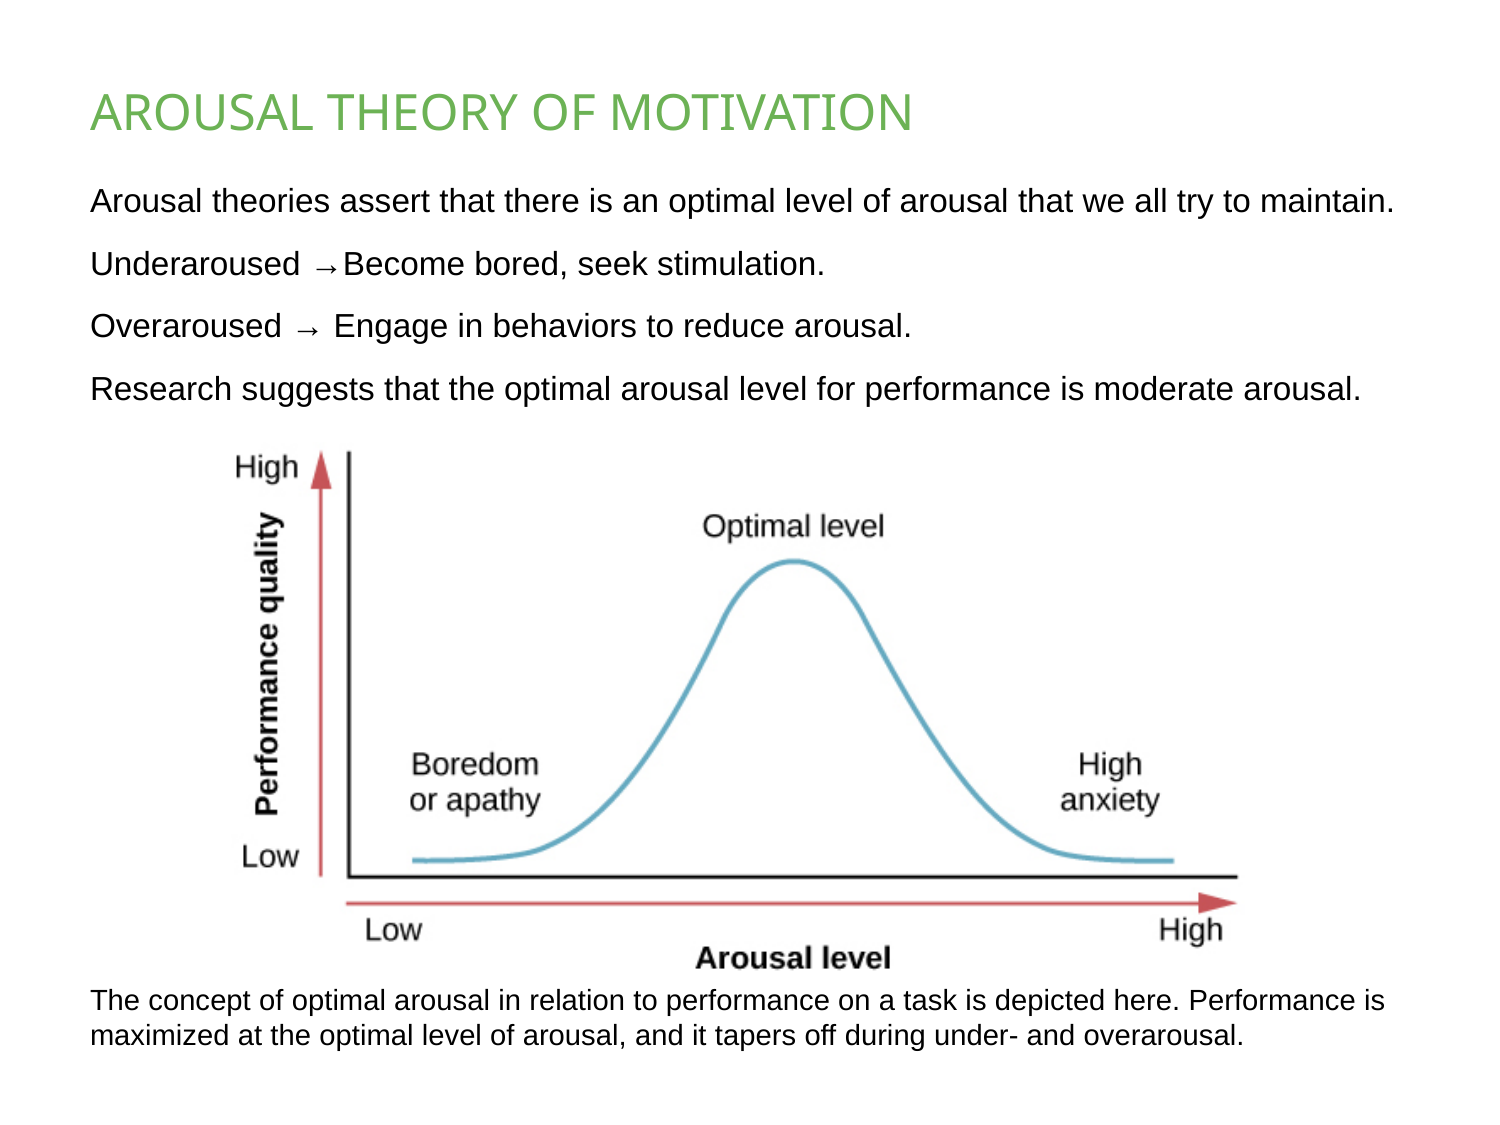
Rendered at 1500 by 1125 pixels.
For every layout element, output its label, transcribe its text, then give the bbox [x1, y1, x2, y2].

title AROUSAL THEORY OF MOTIVATION [75, 39, 1398, 148]
picture [204, 442, 1300, 975]
list The concept of optimal arousal in relation to performance on a task is depicted here. Performance is maximized at the optimal level of arousal, and it tapers off during under- and overarousal. [75, 973, 1448, 1125]
text_box Arousal theories assert that there is an optimal level of arousal that we all try to maintain. Underaroused →Become bored, seek stimulation. Overaroused → Engage in behaviors to reduce arousal. Research suggests that the optimal arousal level for performance is moderate arousal. [74, 172, 1424, 419]
